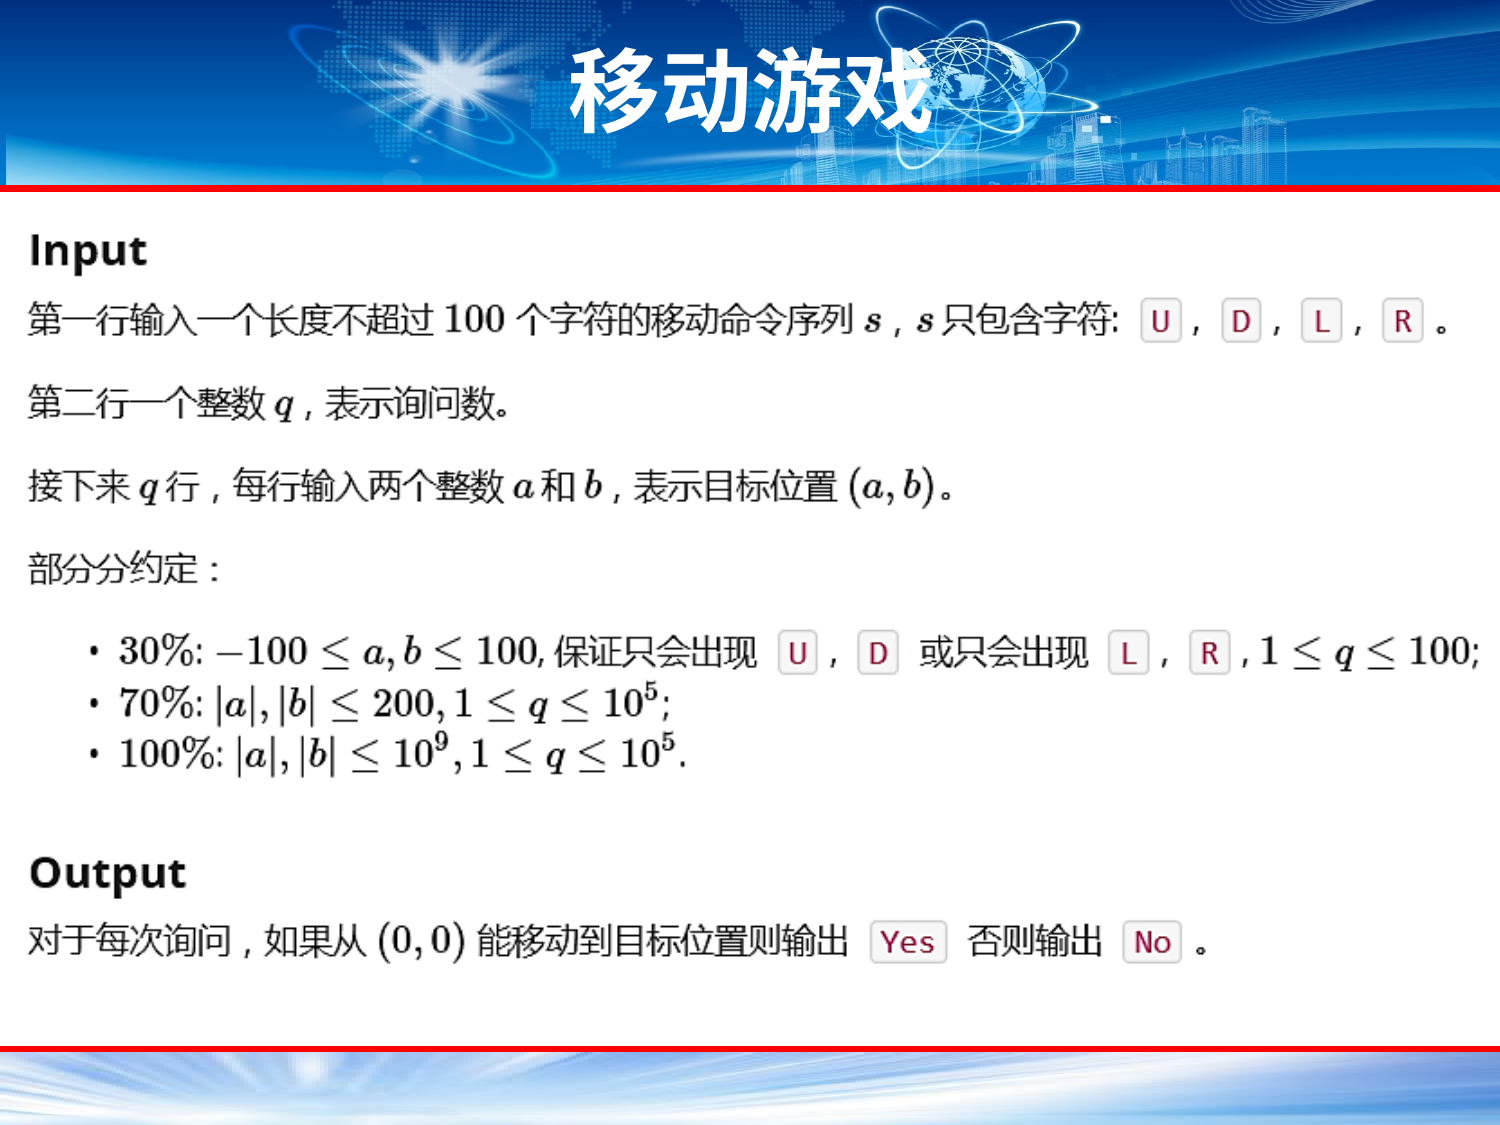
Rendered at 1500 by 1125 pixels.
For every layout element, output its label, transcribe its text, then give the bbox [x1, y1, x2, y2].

picture [0, 0, 1500, 185]
picture [0, 1052, 1500, 1125]
picture [1, 215, 1498, 982]
title 移动游戏 [3, 2, 1500, 189]
